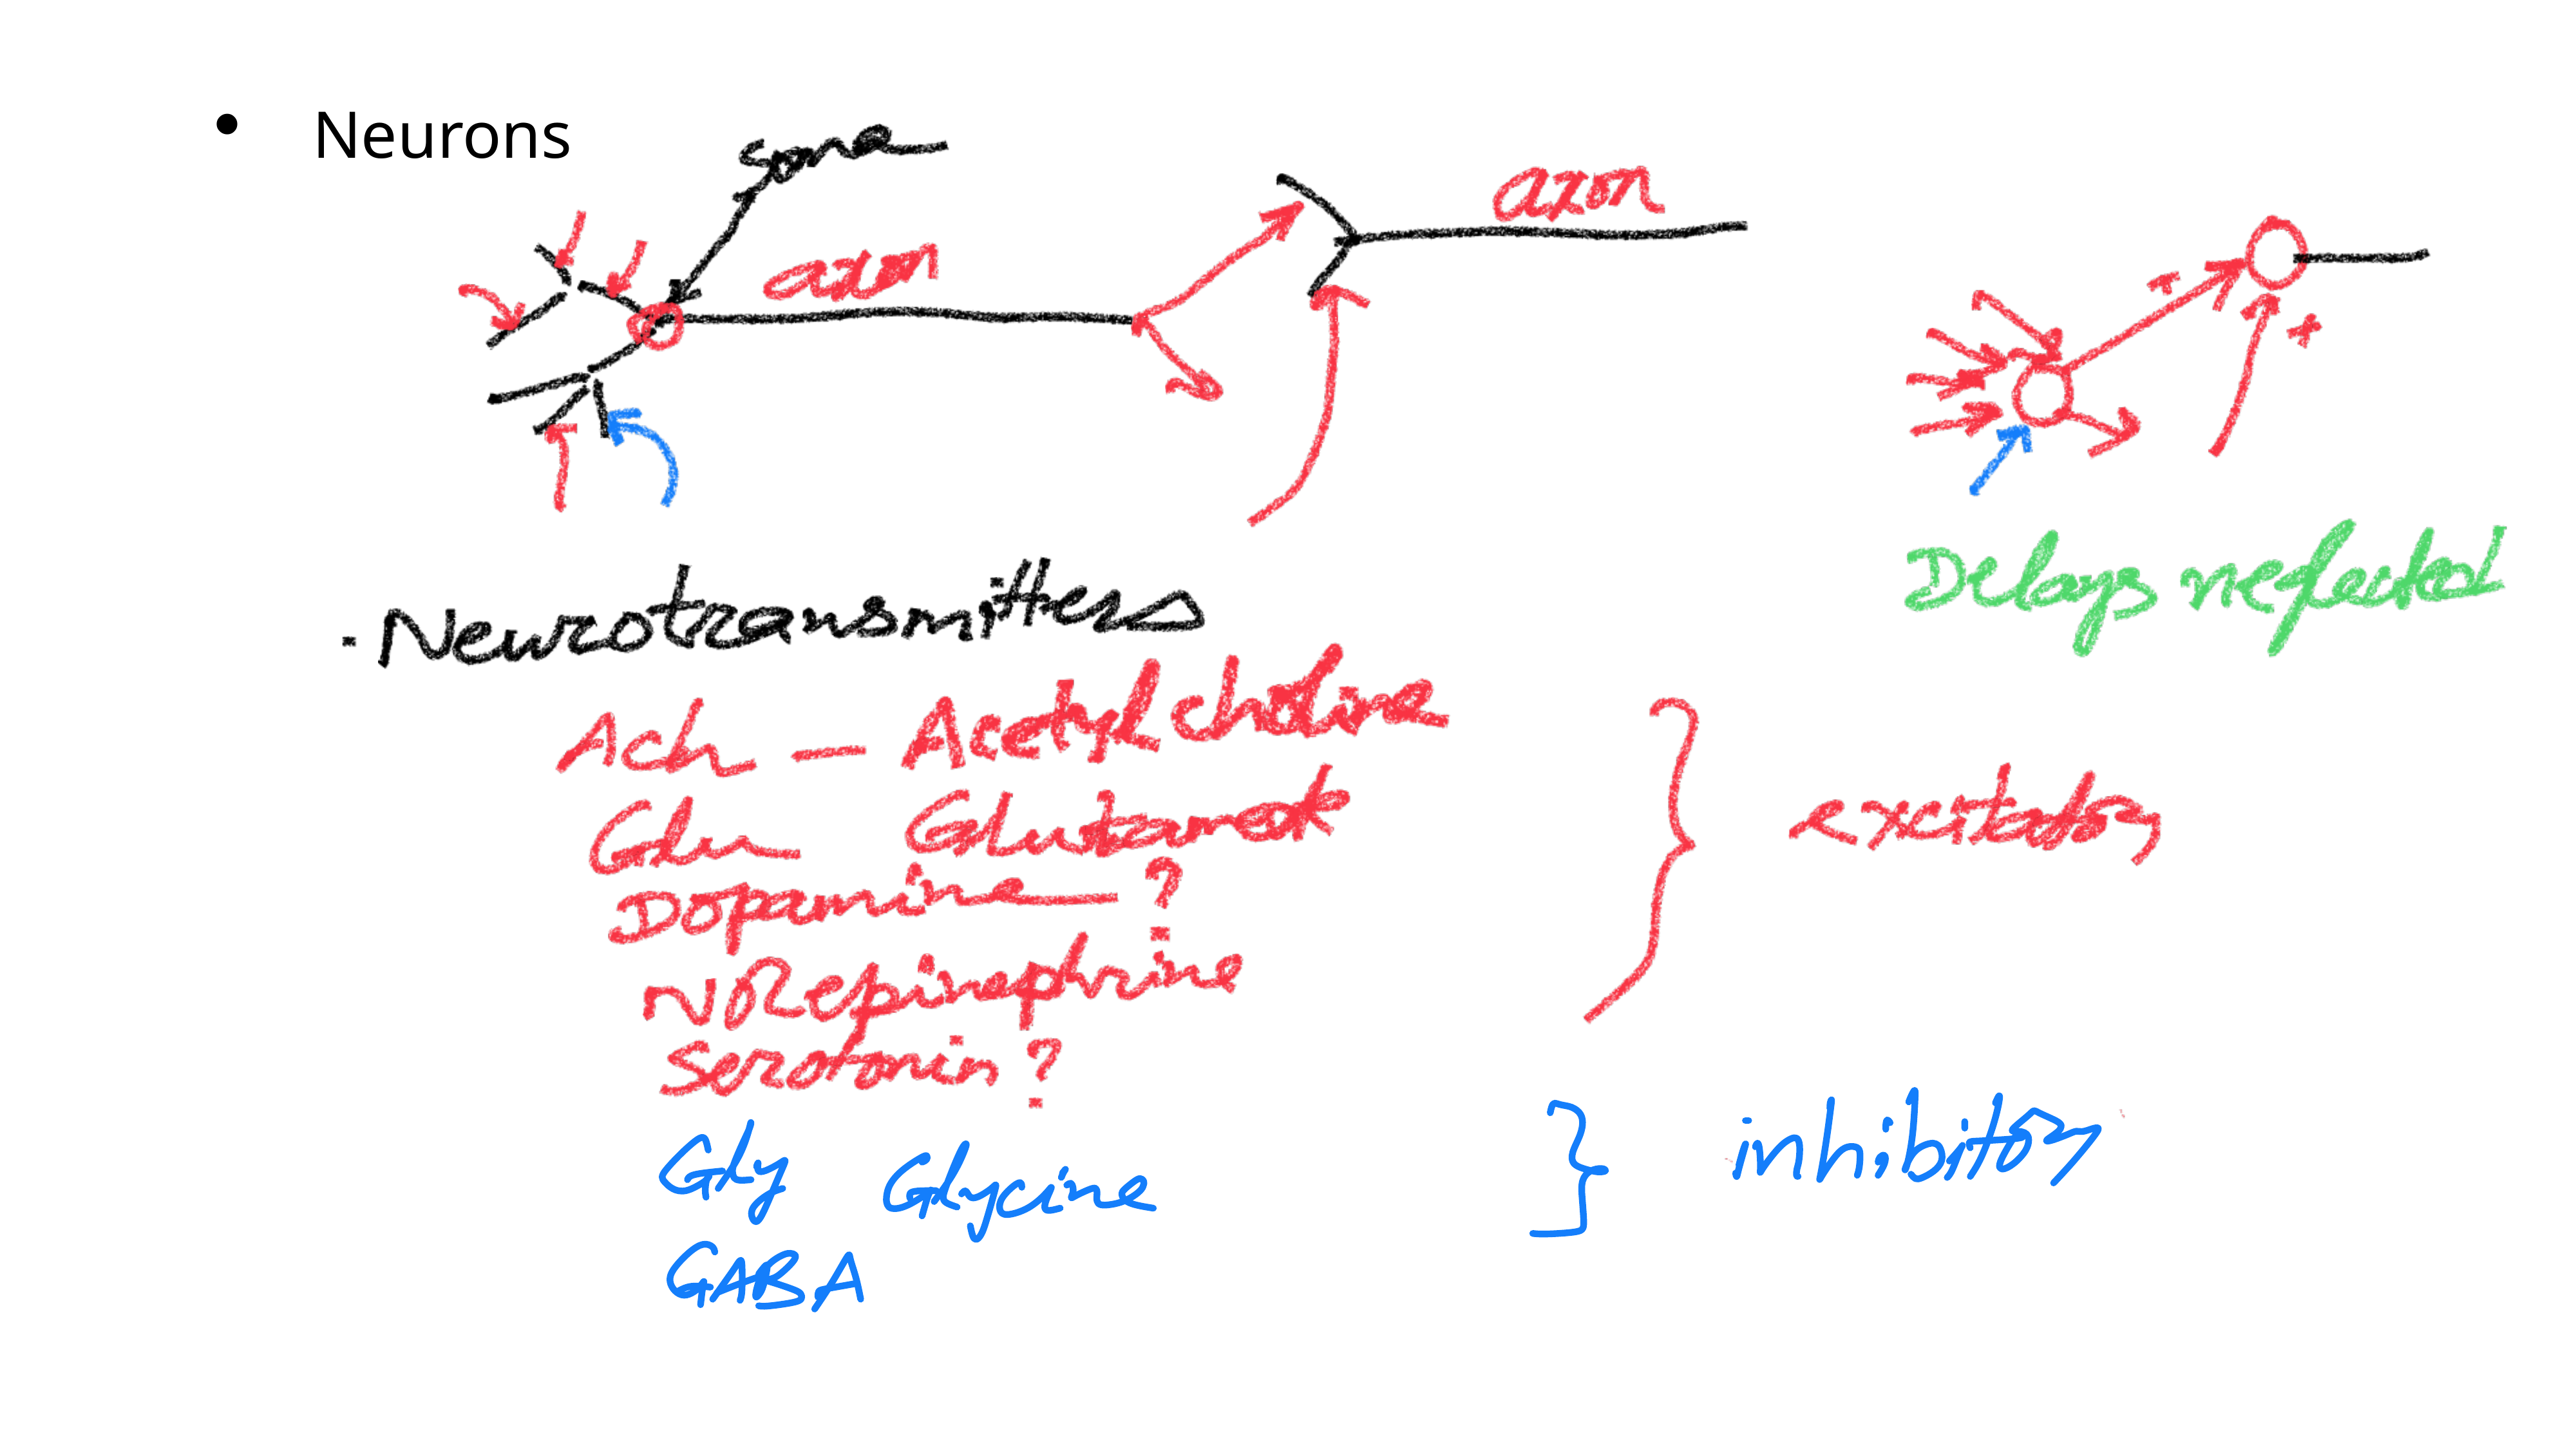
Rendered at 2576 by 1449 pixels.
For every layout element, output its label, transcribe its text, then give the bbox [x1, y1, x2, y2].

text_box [337, 124, 2510, 1310]
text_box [1130, 165, 1755, 532]
list Neurons [209, 97, 2463, 1274]
